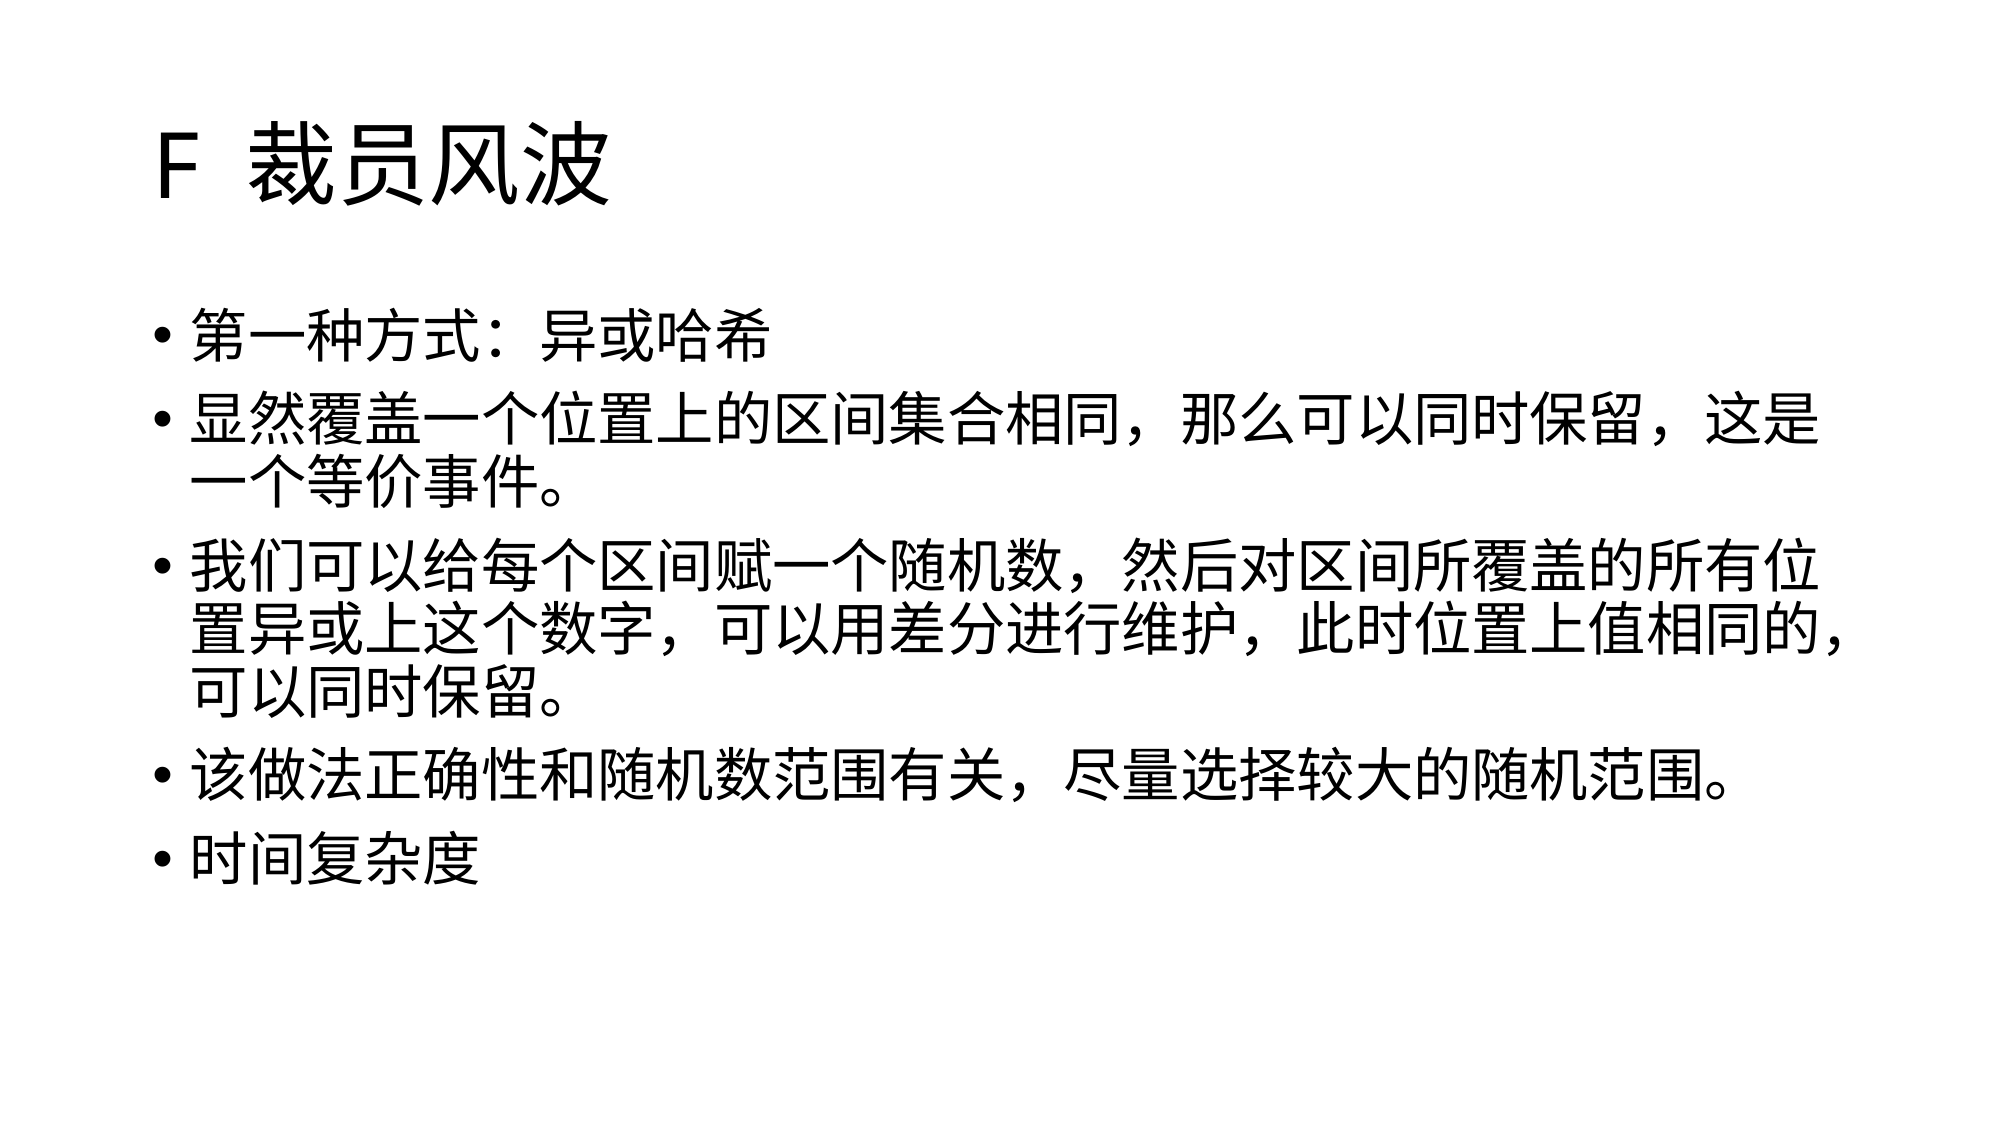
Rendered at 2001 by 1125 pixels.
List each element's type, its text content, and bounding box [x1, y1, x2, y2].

title F 裁员风波 [137, 59, 1863, 278]
